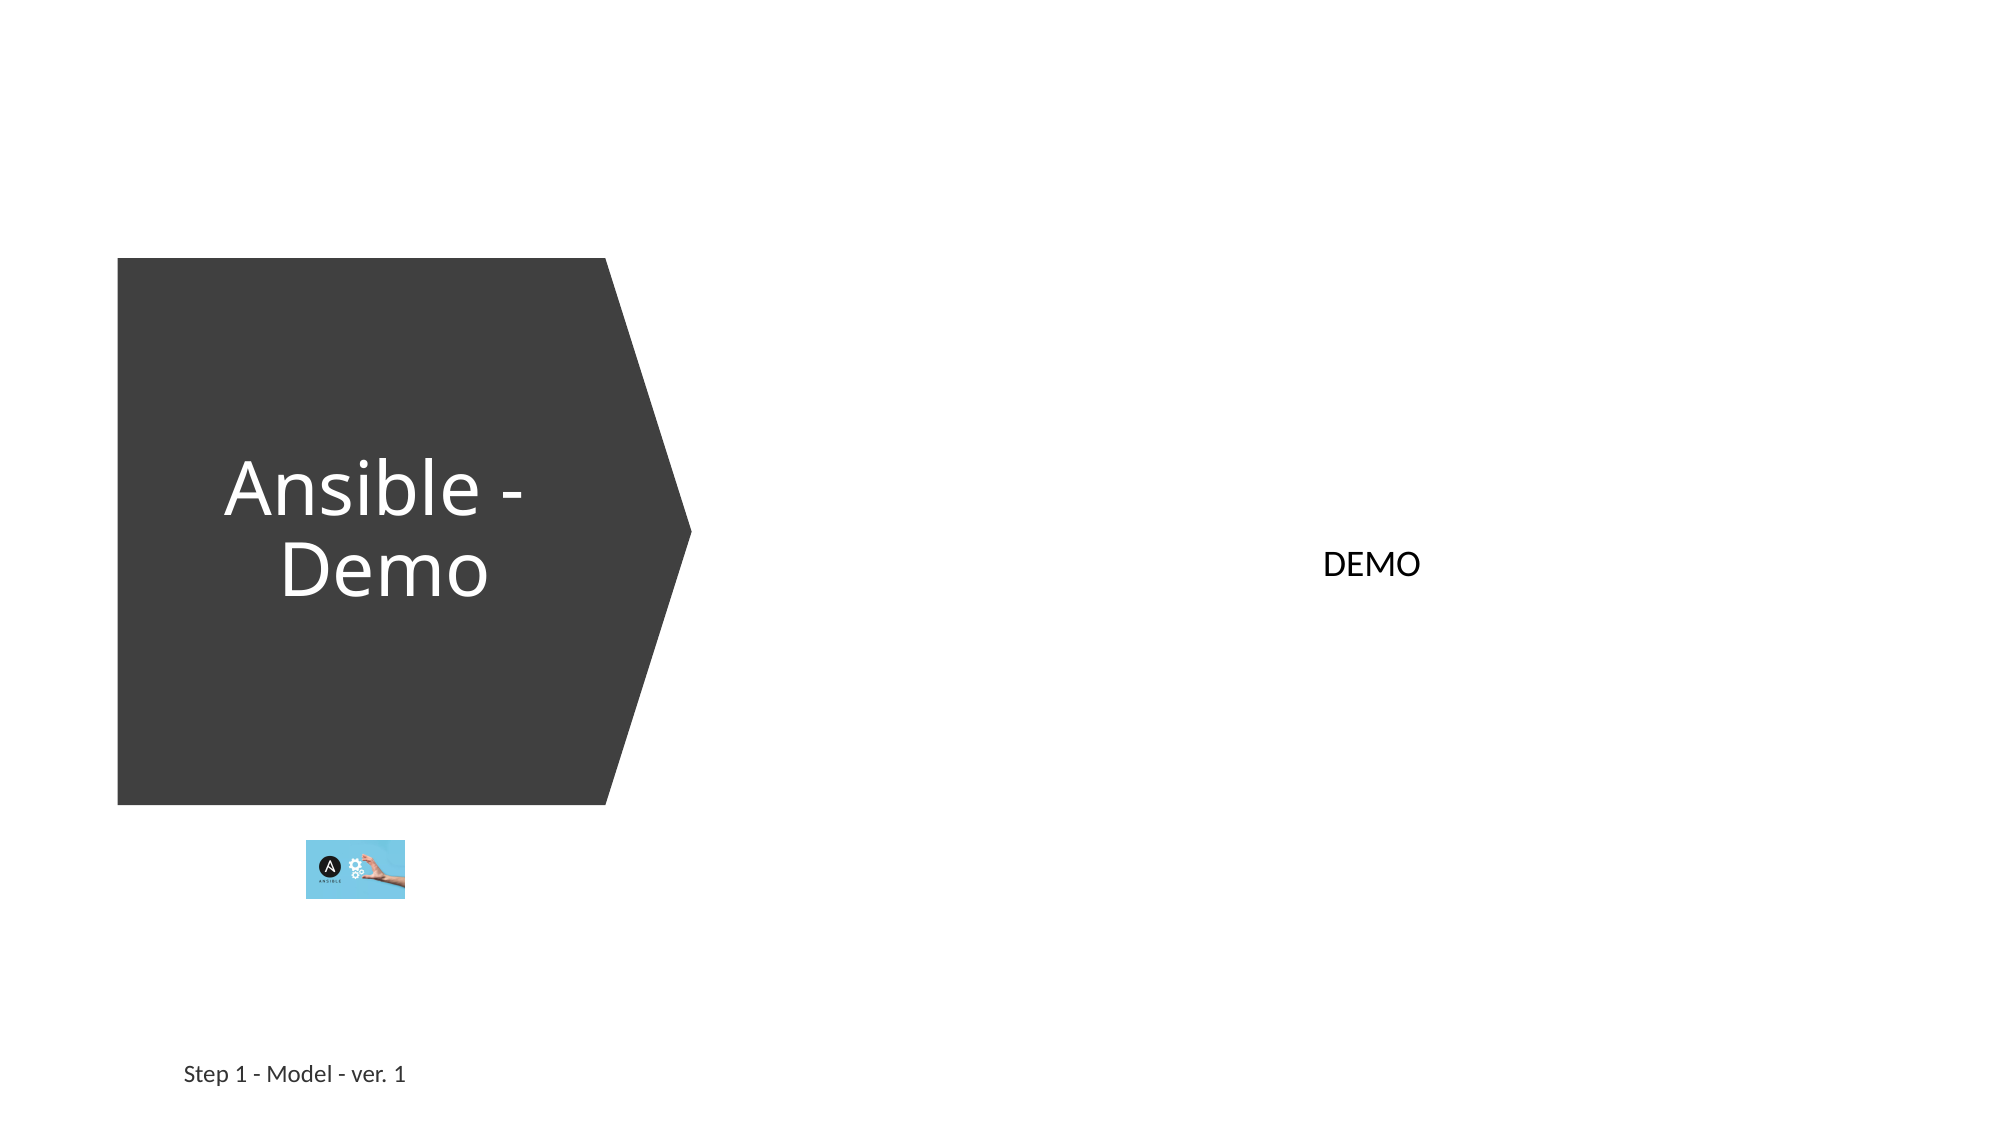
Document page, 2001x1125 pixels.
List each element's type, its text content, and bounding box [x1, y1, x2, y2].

text_box DEMO [1308, 531, 1466, 592]
title Ansible - Demo [168, 322, 601, 741]
footer Step 1 - Model - ver. 1 [168, 1042, 1188, 1103]
text_box [116, 257, 693, 807]
picture [306, 840, 405, 899]
